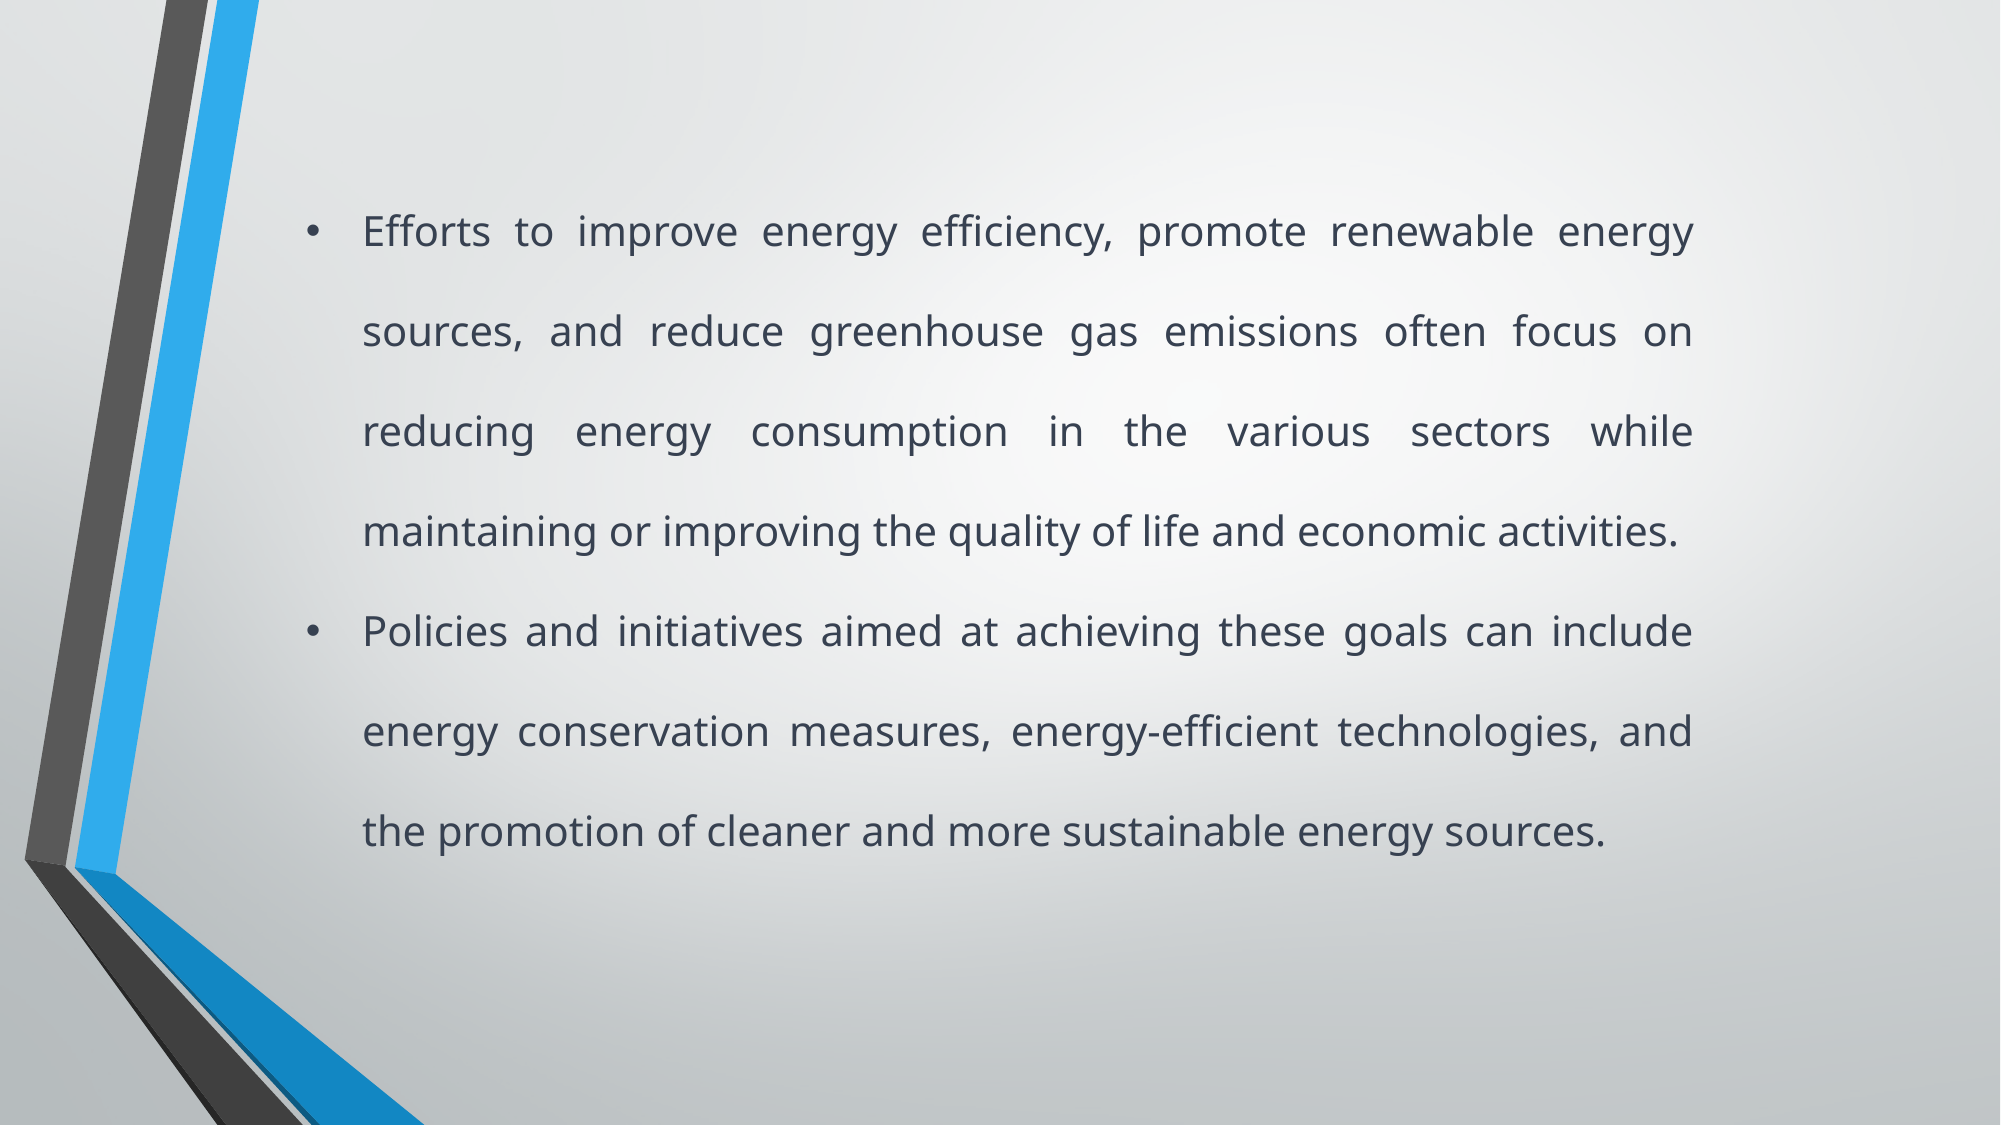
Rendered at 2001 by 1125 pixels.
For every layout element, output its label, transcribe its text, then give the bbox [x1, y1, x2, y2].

text_box Efforts to improve energy efficiency, promote renewable energy sources, and reduce greenhouse gas emissions often focus on reducing energy consumption in the various sectors while maintaining or improving the quality of life and economic activities. Policies and initiatives aimed at achieving these goals can include energy conservation measures, energy-efficient technologies, and the promotion of cleaner and more sustainable energy sources. [291, 147, 1709, 863]
